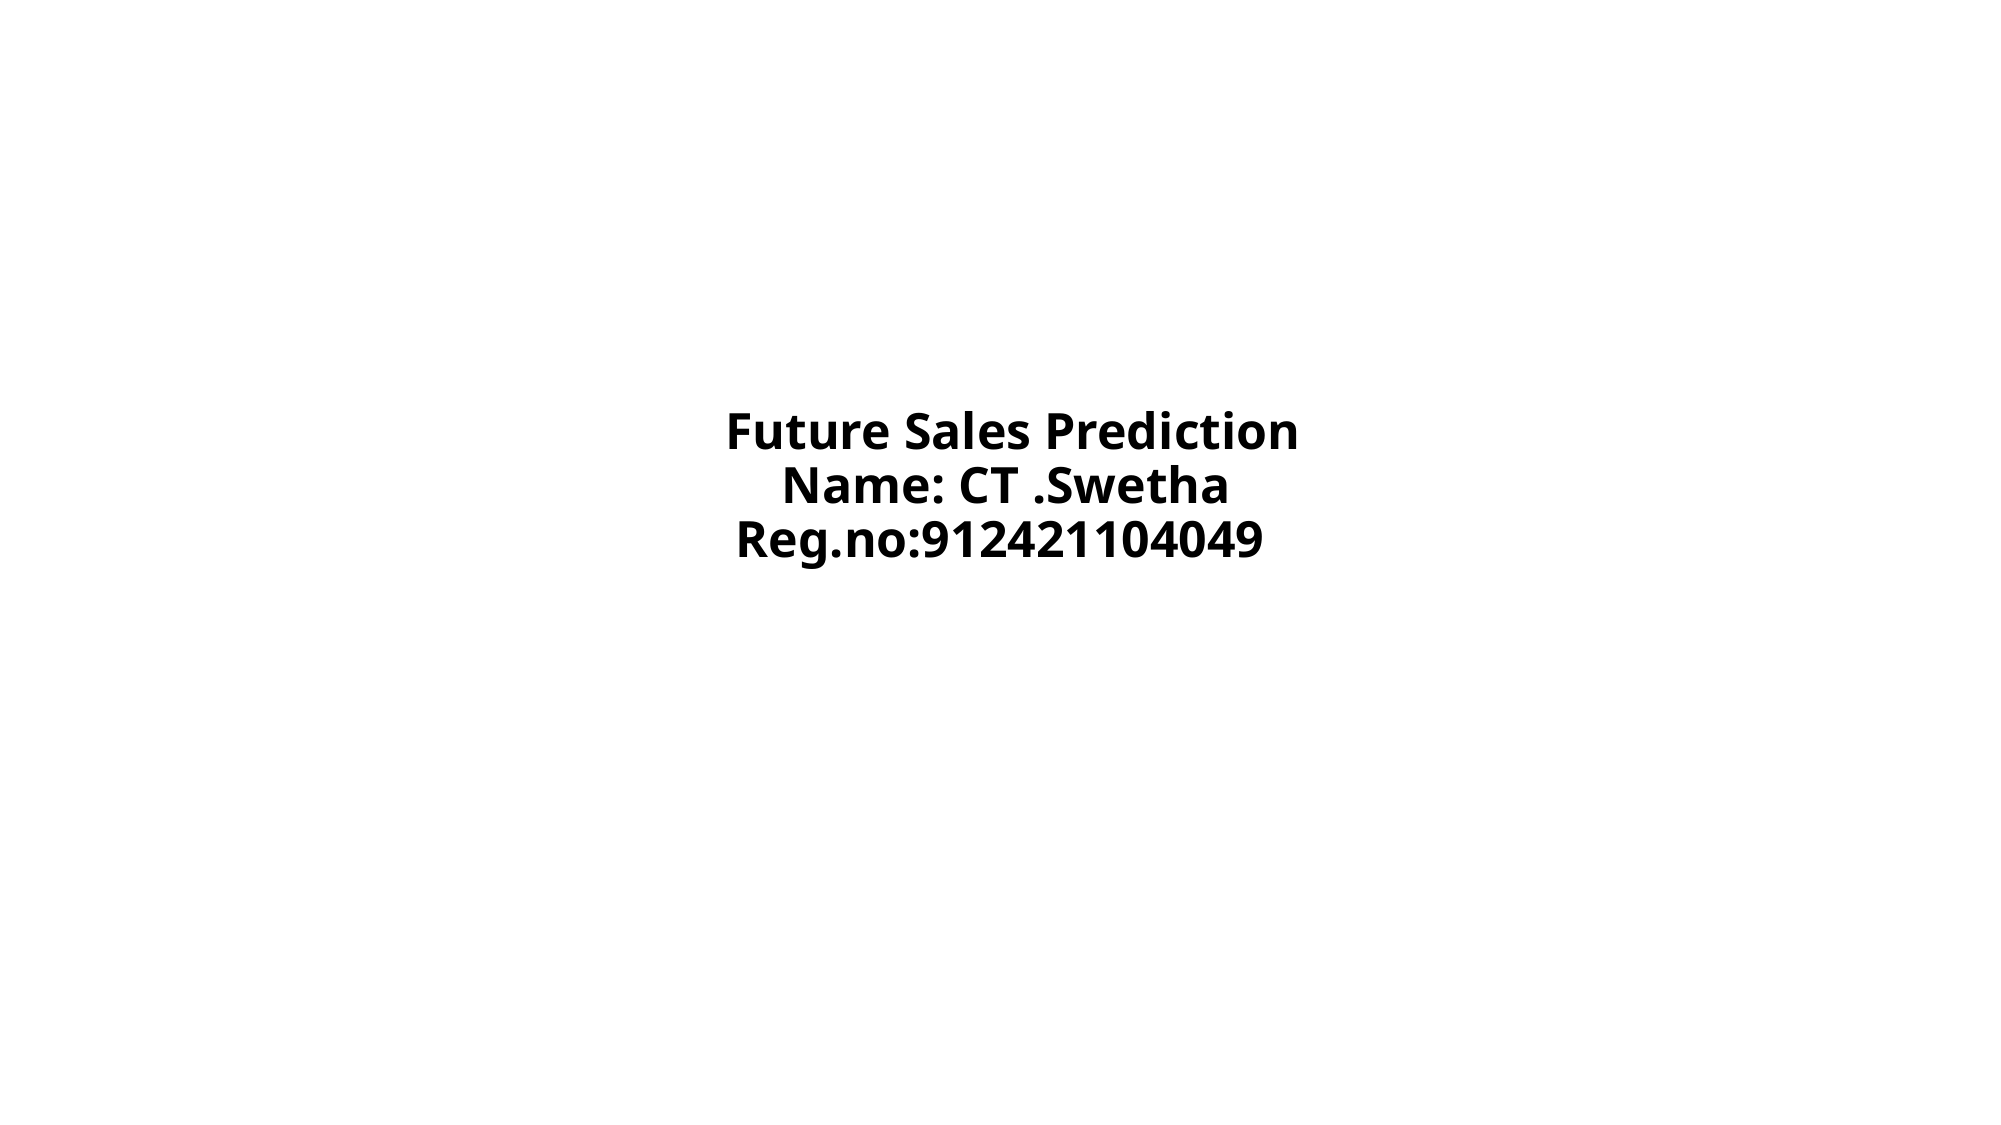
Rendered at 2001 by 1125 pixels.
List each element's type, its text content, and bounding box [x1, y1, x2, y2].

title Future Sales Prediction Name: CT .Swetha Reg.no:912421104049 [249, 184, 1750, 576]
